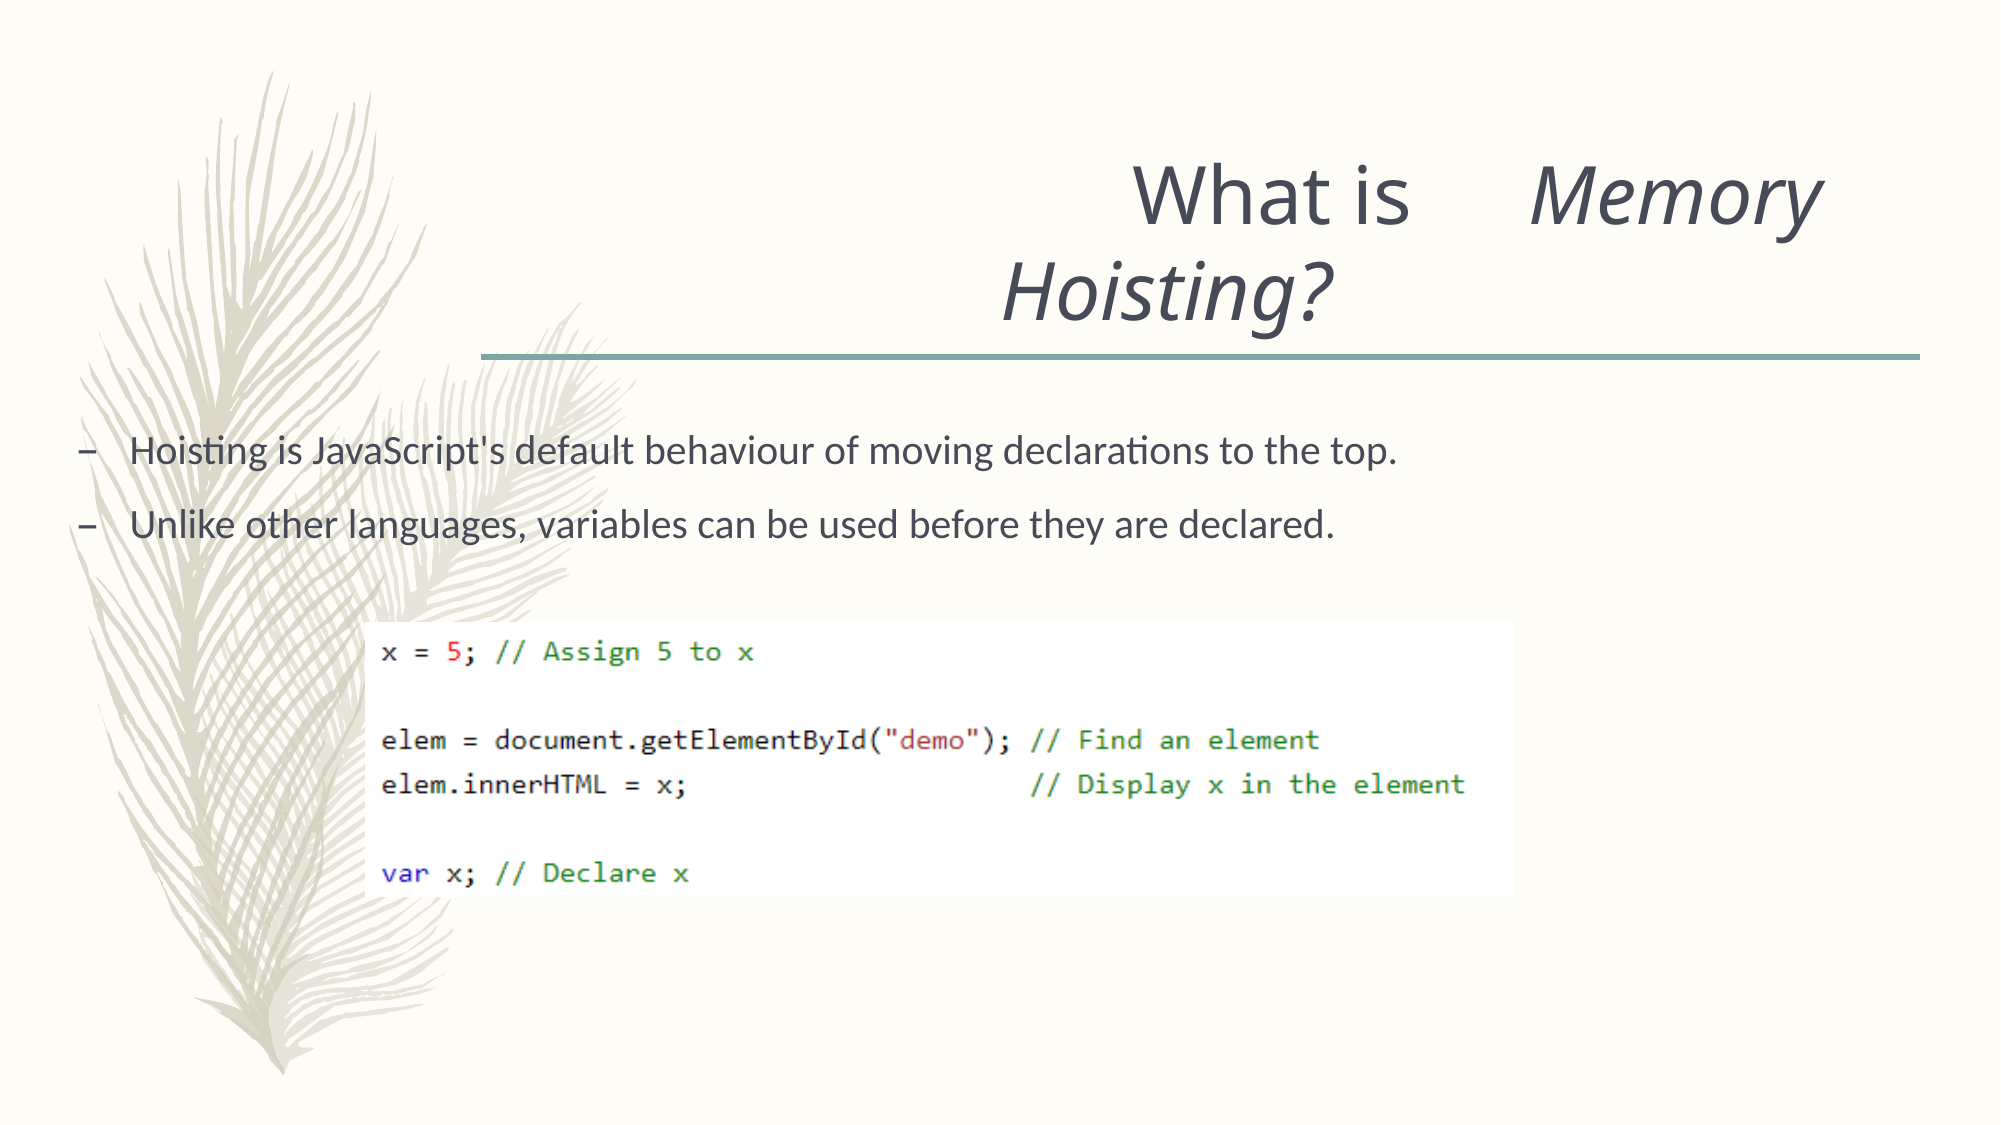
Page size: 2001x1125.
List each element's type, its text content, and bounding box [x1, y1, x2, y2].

picture [365, 622, 1515, 898]
list Hoisting is JavaScript's default behaviour of moving declarations to the top. Unlike other languages, variables can be used before they are declared. [62, 409, 1920, 1027]
title What is Memory Hoisting? [985, 140, 1920, 350]
